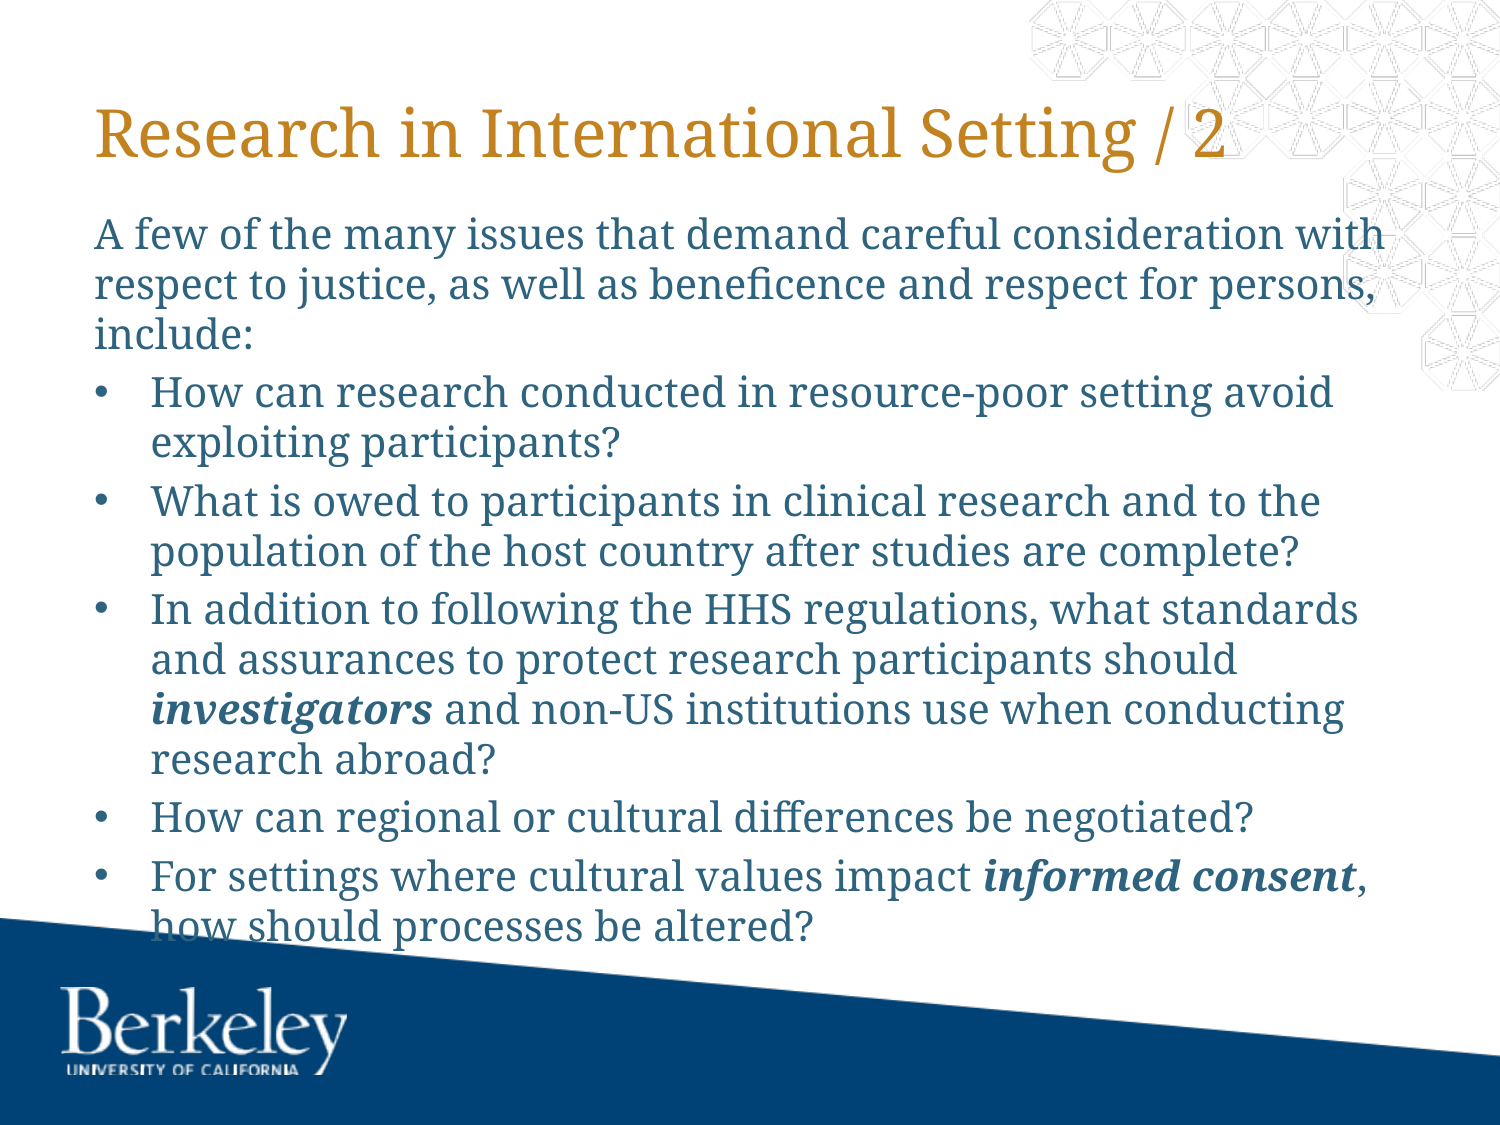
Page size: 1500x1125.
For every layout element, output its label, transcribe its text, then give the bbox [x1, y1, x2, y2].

list A few of the many issues that demand careful consideration with respect to justice, as well as beneficence and respect for persons, include: How can research conducted in resource-poor setting avoid exploiting participants? What is owed to participants in clinical research and to the population of the host country after studies are complete? In addition to following the HHS regulations, what standards and assurances to protect research participants should investigators and non-US institutions use when conducting research abroad? How can regional or cultural differences be negotiated? For settings where cultural values impact informed consent, how should processes be altered? [79, 200, 1413, 975]
title Research in International Setting / 2 [79, 62, 1442, 200]
